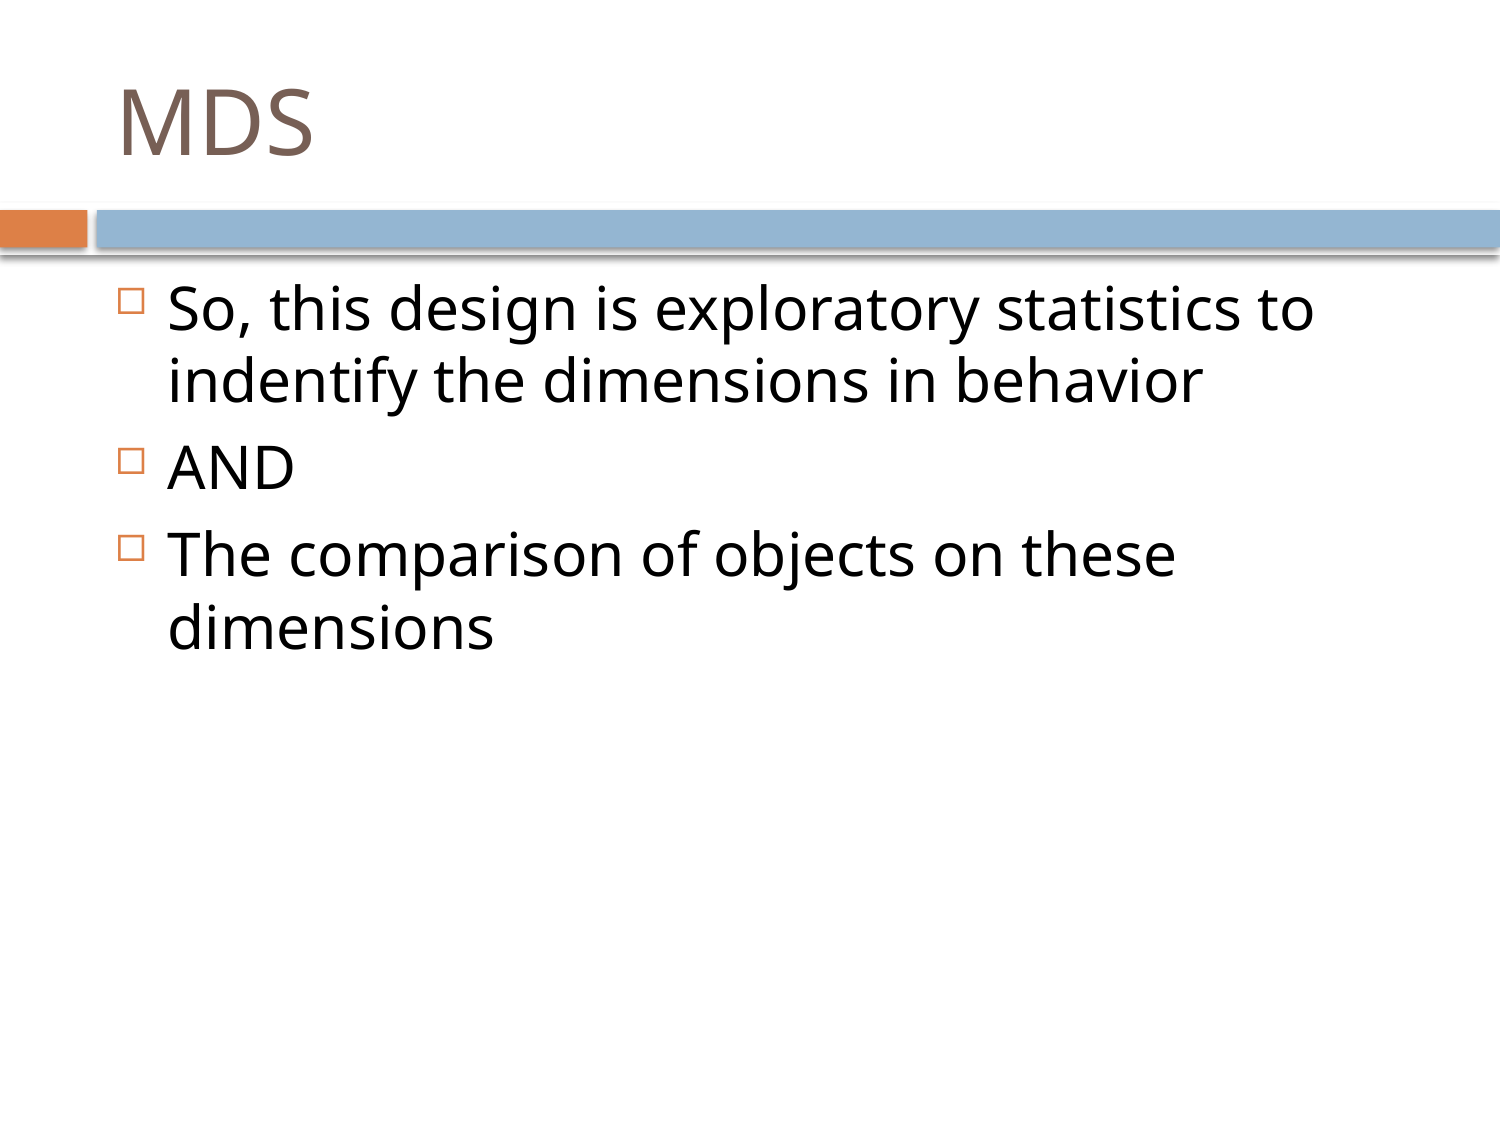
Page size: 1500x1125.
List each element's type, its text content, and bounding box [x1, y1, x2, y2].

list So, this design is exploratory statistics to indentify the dimensions in behavior AND The comparison of objects on these dimensions [100, 262, 1438, 1000]
title MDS [100, 37, 1438, 200]
